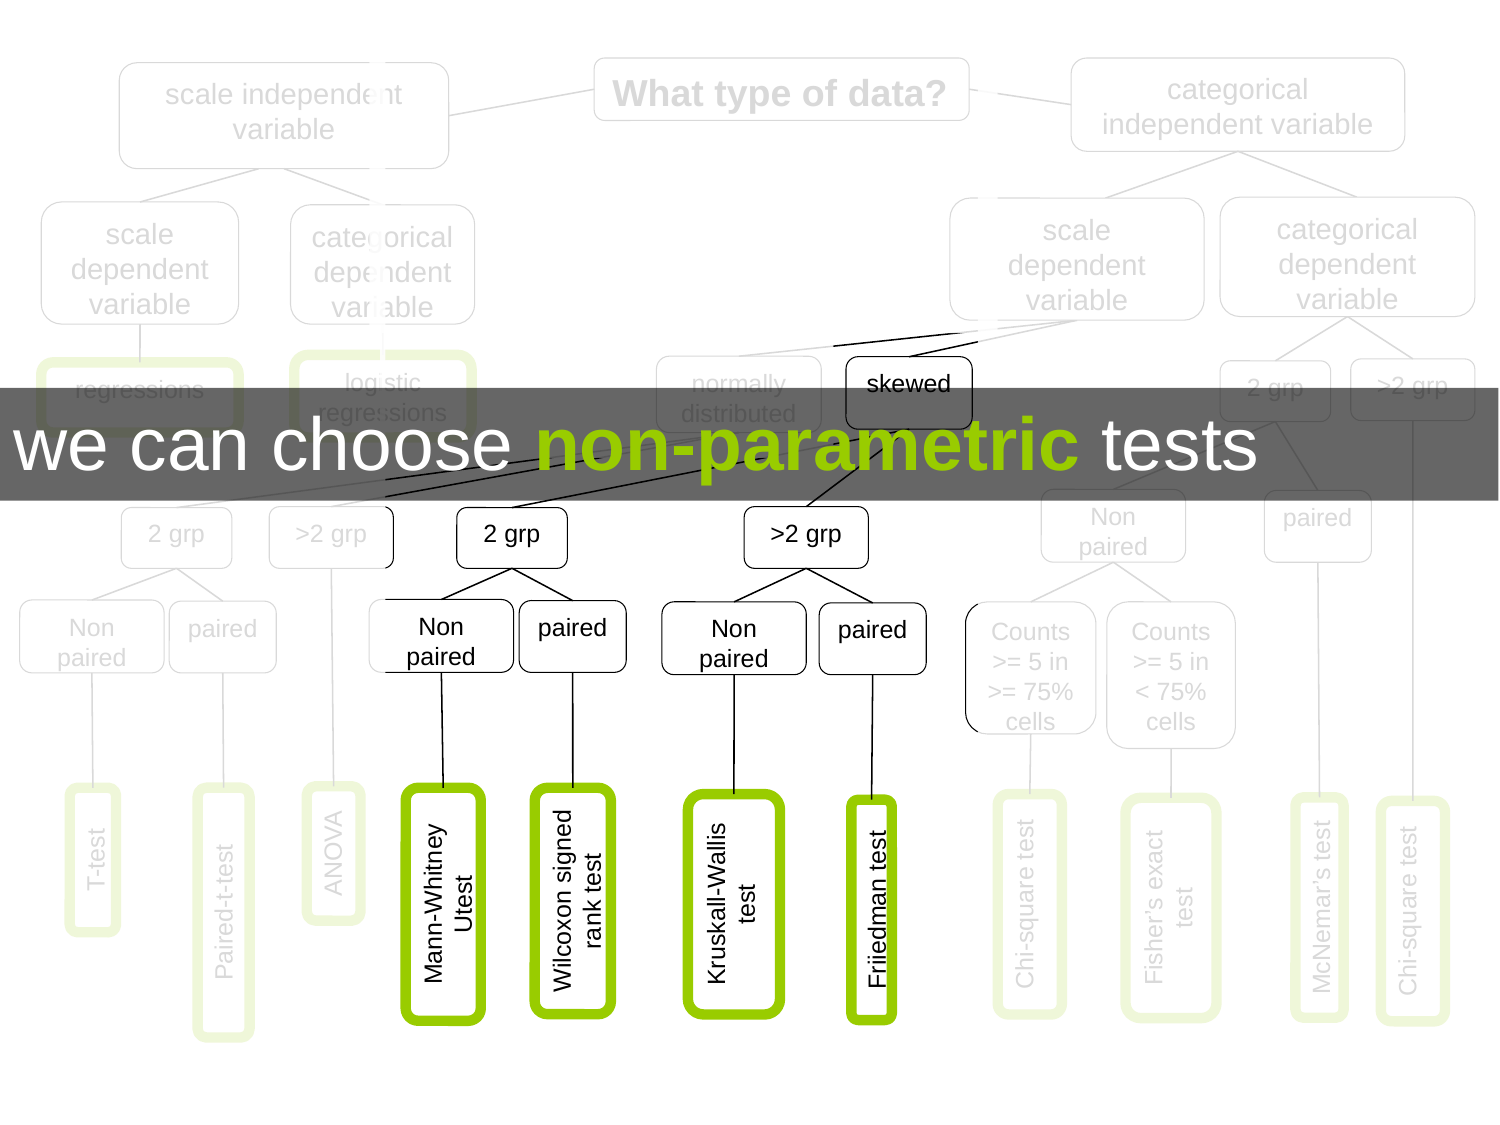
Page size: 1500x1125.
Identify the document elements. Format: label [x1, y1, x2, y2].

text_box [0, 387, 4, 501]
text_box [9, 0, 1500, 1125]
